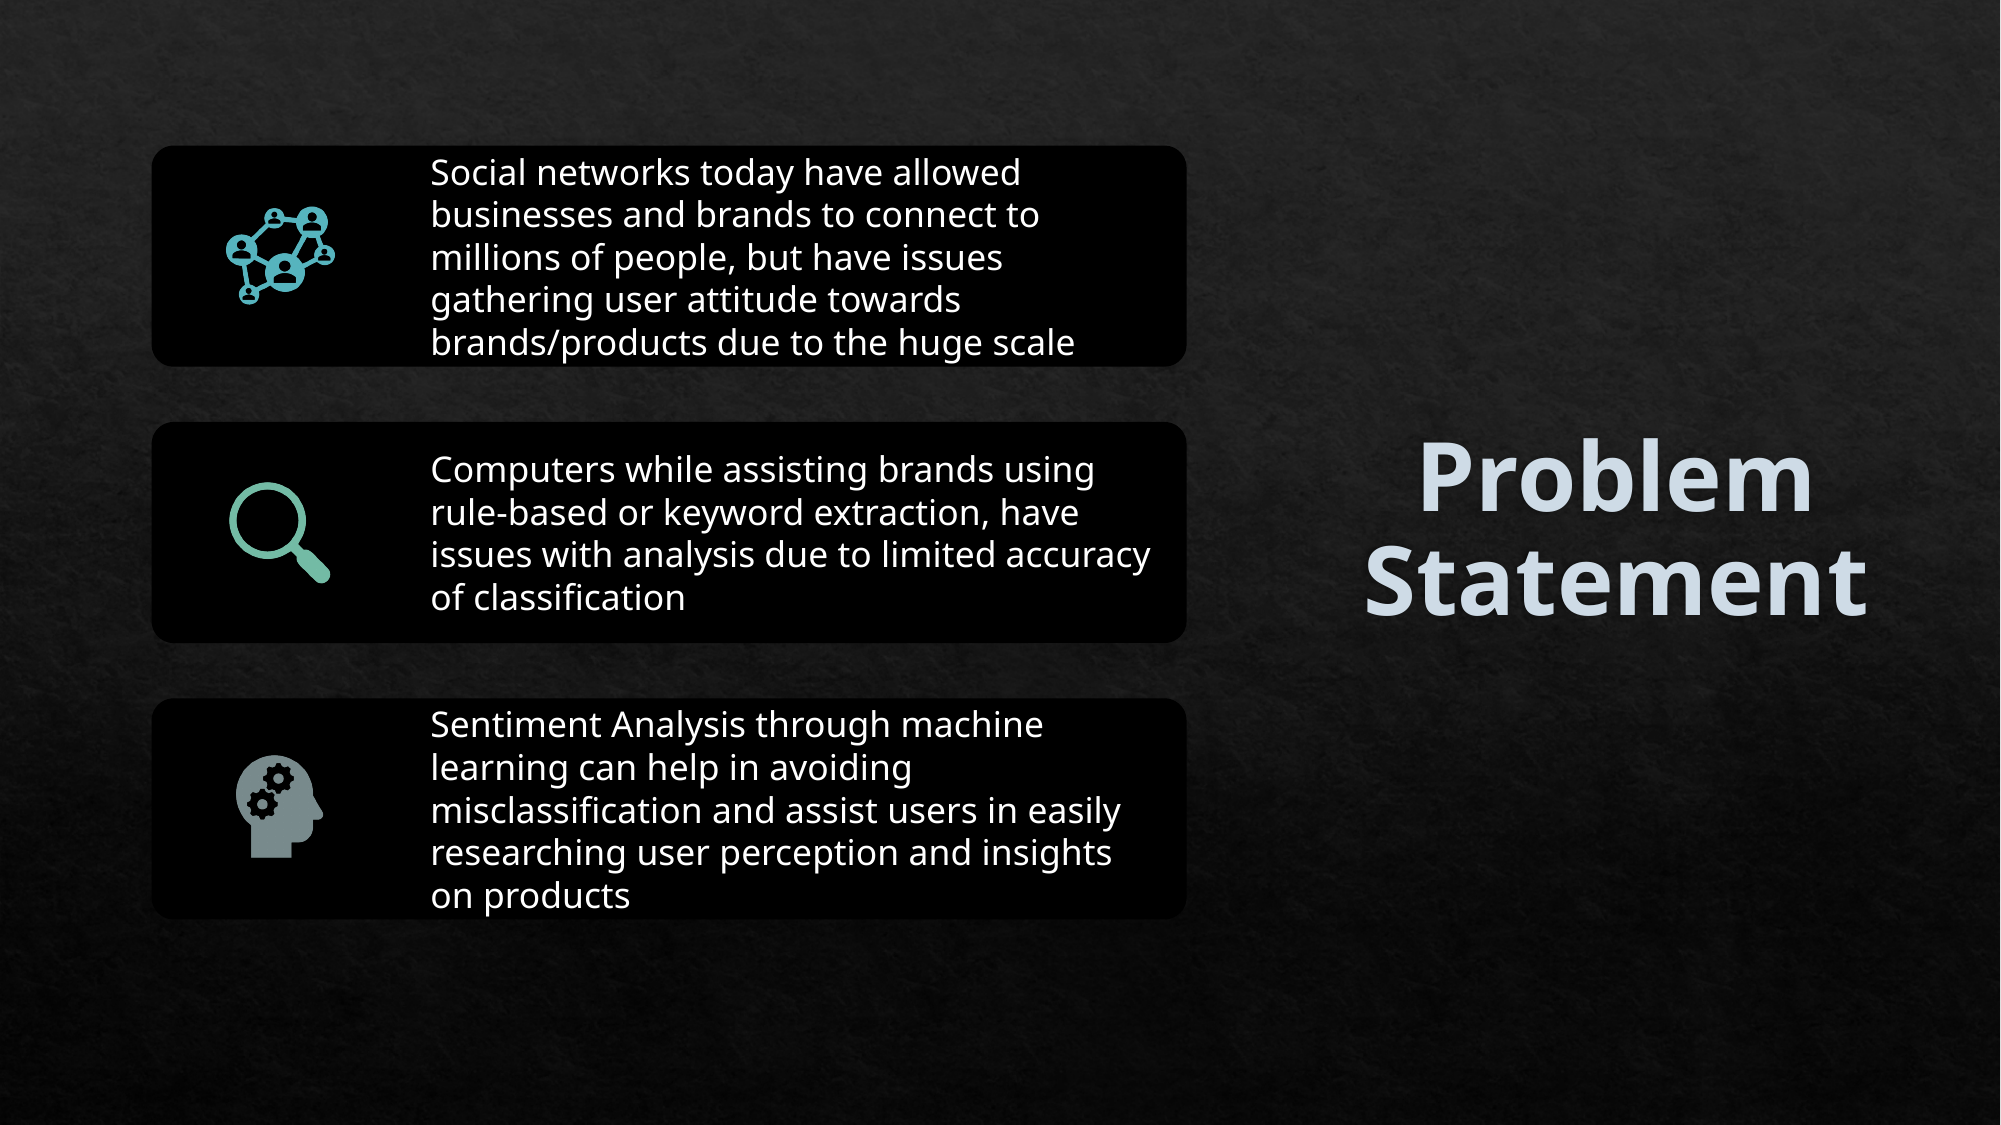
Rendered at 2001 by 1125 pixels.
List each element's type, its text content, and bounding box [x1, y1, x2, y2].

title Problem Statement [1336, 99, 1896, 966]
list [151, 145, 1187, 920]
